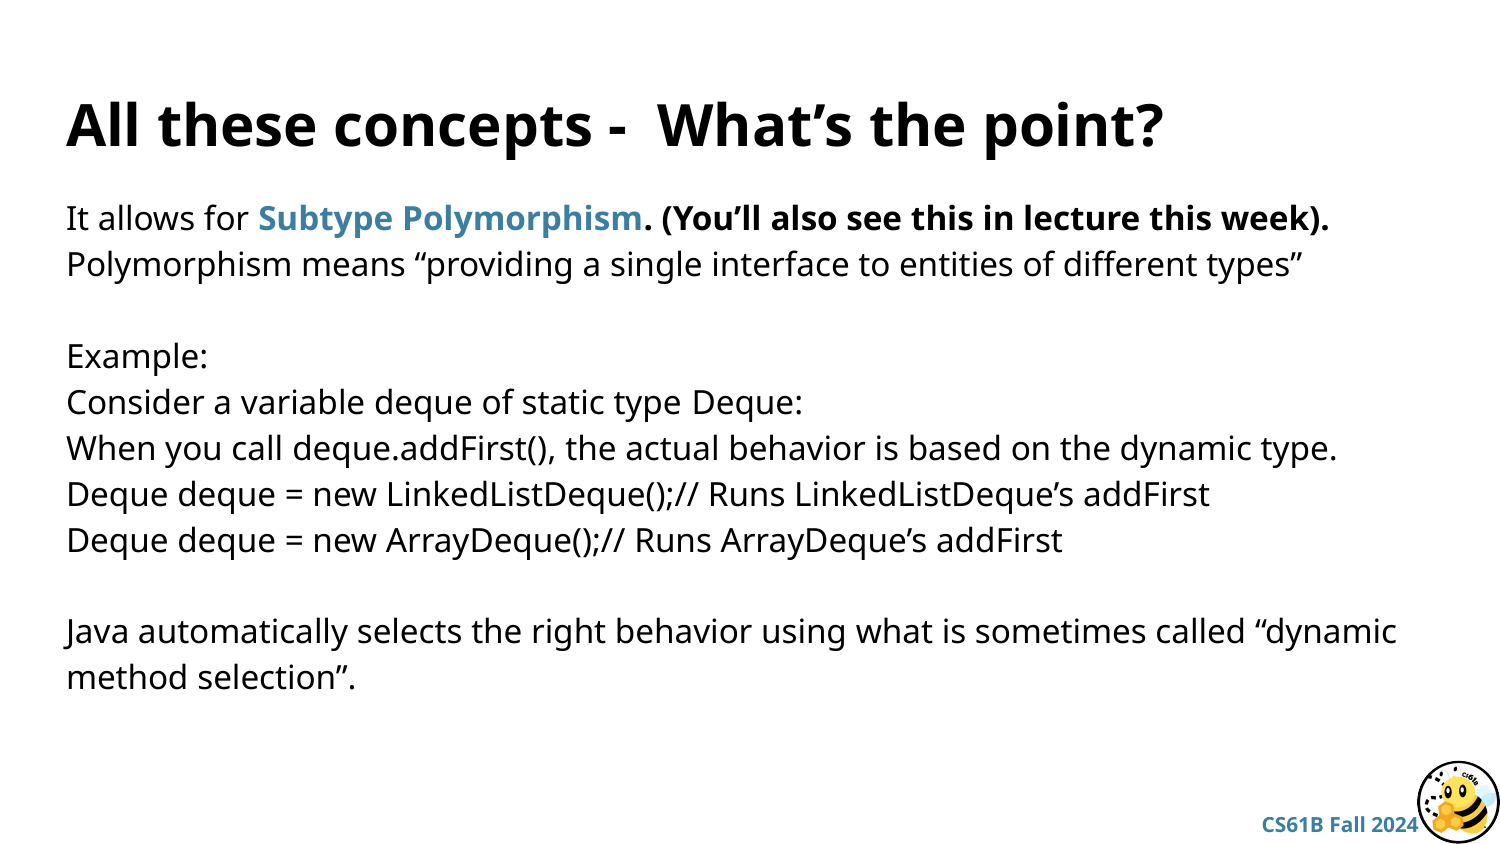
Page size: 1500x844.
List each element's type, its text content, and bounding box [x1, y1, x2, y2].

picture [1417, 760, 1500, 844]
title All these concepts - What’s the point? [51, 72, 1449, 167]
list It allows for Subtype Polymorphism. (You’ll also see this in lecture this week). Polymorphism means “providing a single interface to entities of different types” Example: Consider a variable deque of static type Deque: When you call deque.addFirst(), the actual behavior is based on the dynamic type. Deque deque = new LinkedListDeque();// Runs LinkedListDeque’s addFirst Deque deque = new ArrayDeque();// Runs ArrayDeque’s addFirst Java automatically selects the right behavior using what is sometimes called “dynamic method selection”. [51, 176, 1486, 737]
